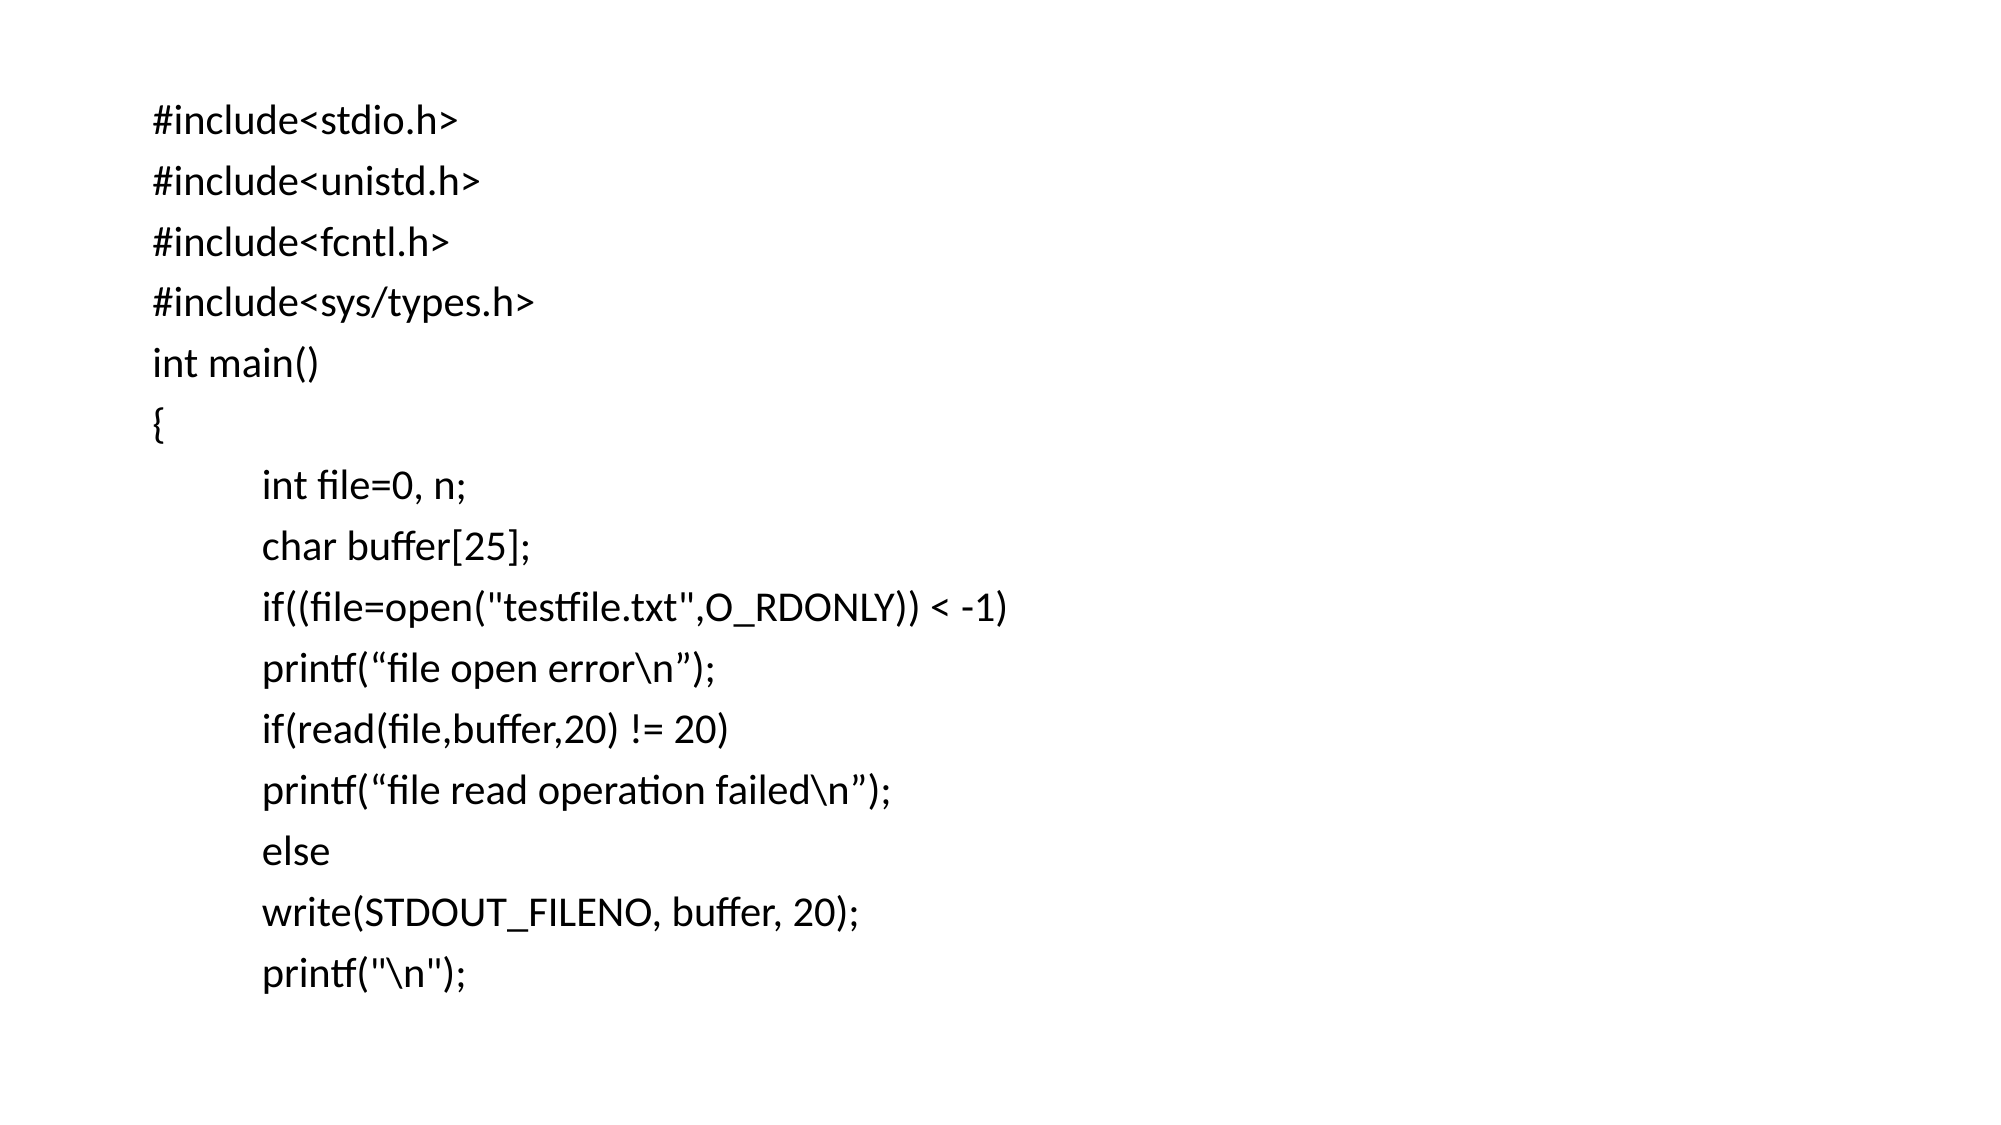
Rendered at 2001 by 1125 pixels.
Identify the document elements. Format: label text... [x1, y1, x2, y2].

list #include<stdio.h> #include<unistd.h> #include<fcntl.h> #include<sys/types.h> int main() { int file=0, n; char buffer[25]; if((file=open("testfile.txt",O_RDONLY)) < -1) printf(“file open error\n”); if(read(file,buffer,20) != 20) printf(“file read operation failed\n”); else write(STDOUT_FILENO, buffer, 20); printf("\n"); [137, 90, 1863, 1010]
